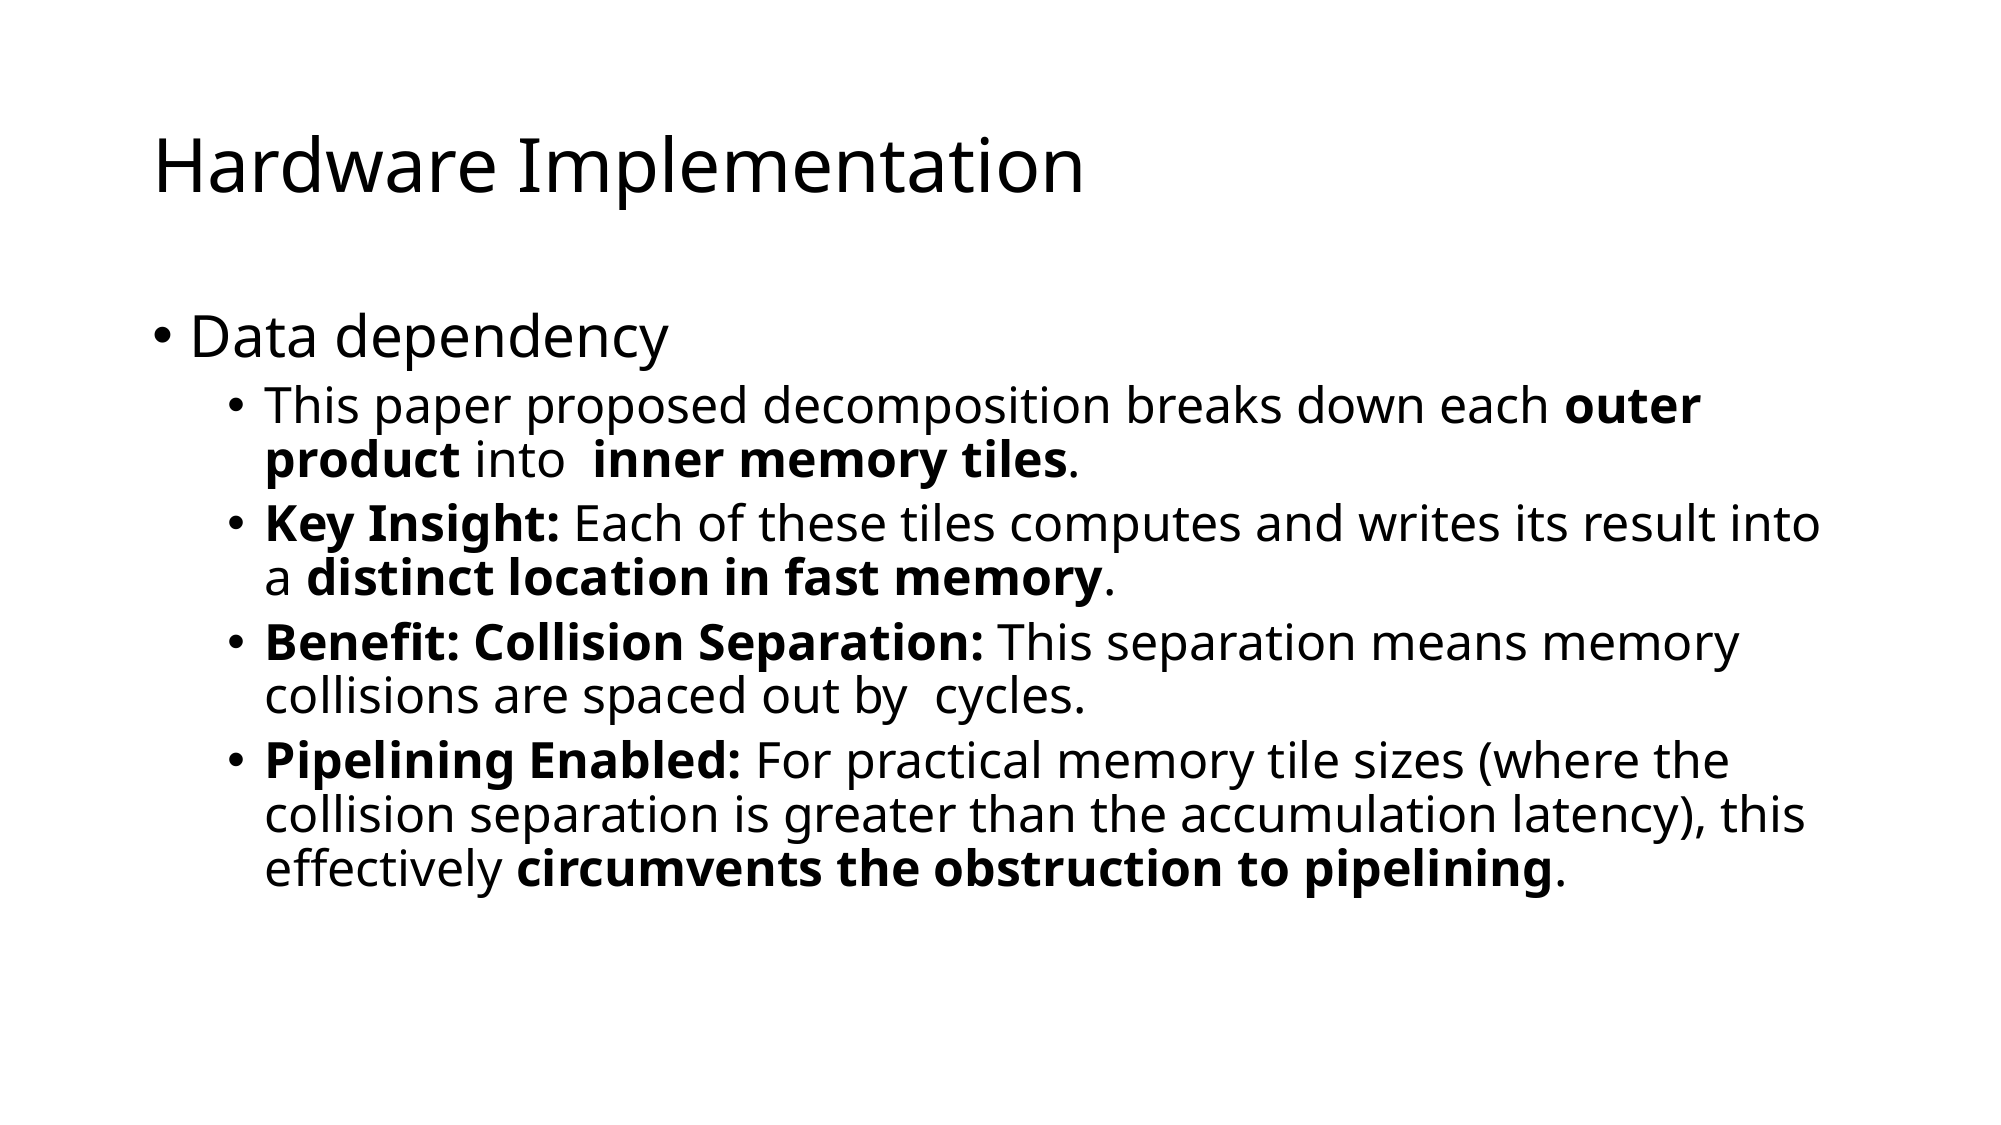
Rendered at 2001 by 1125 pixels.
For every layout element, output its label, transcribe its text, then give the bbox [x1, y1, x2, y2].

title Hardware Implementation [137, 59, 1863, 278]
